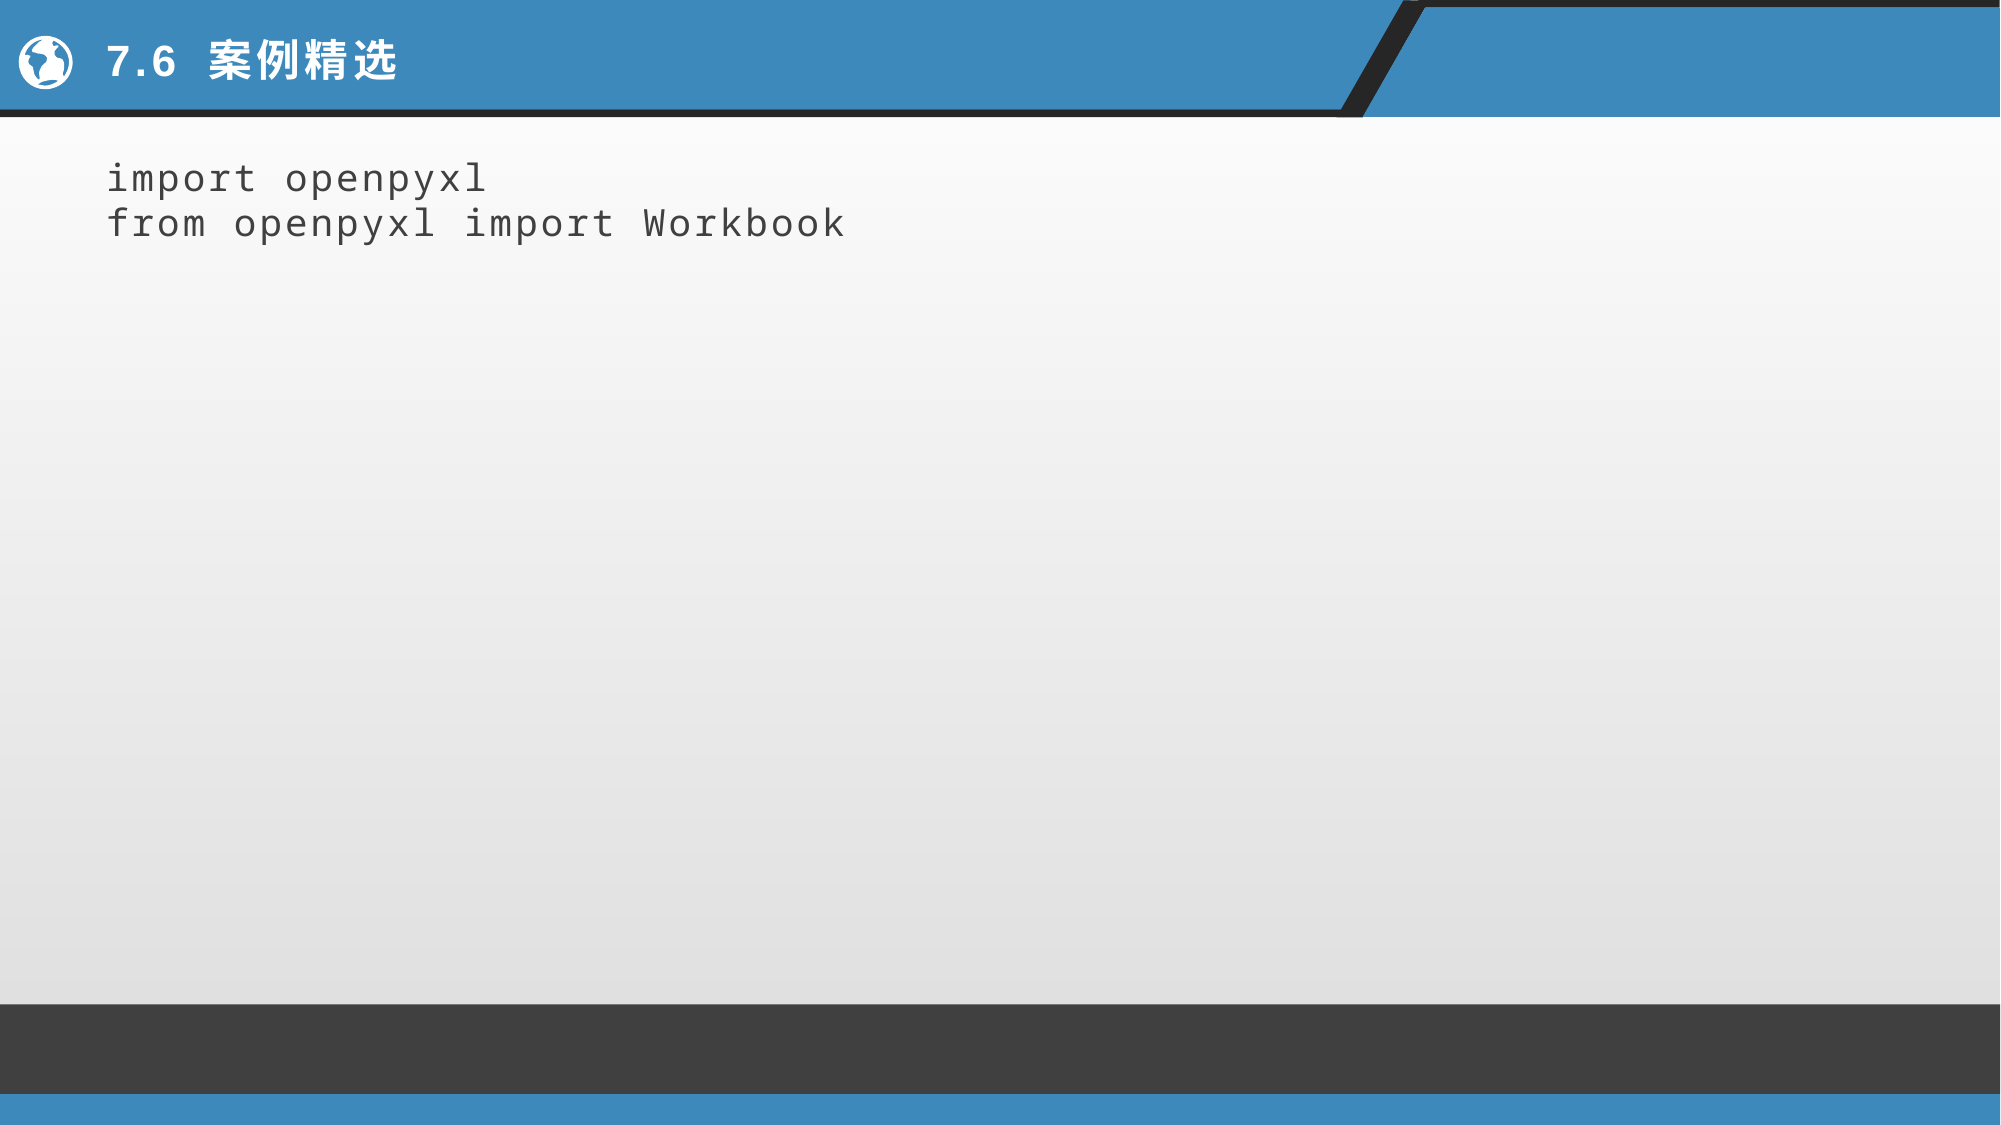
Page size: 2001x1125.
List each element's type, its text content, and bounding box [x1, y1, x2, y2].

title 7.6 案例精选 [90, 24, 977, 93]
list import openpyxl from openpyxl import Workbook [90, 146, 1921, 976]
